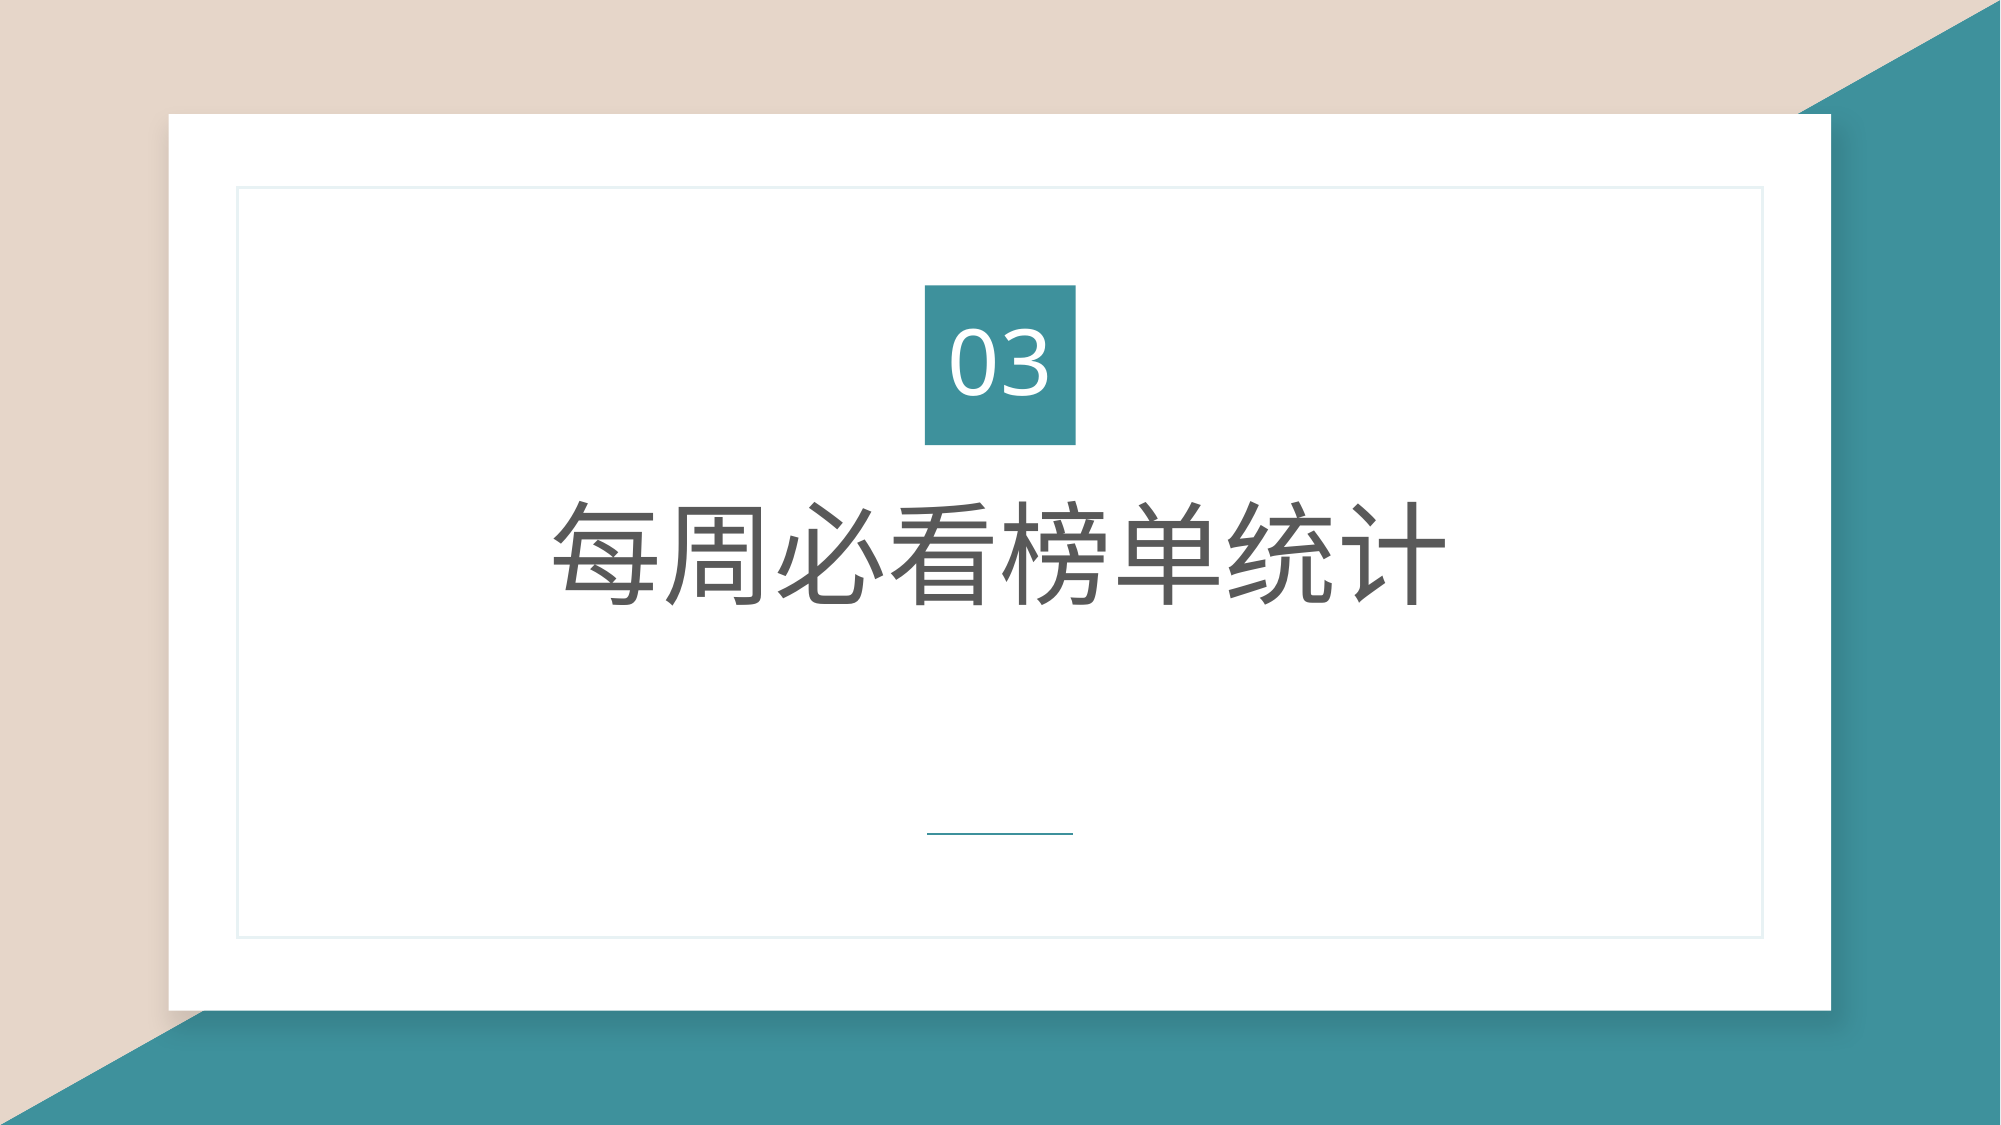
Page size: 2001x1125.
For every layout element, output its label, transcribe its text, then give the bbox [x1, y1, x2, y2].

text_box 03 [924, 285, 1076, 446]
text_box 每周必看榜单统计 [535, 476, 1465, 627]
